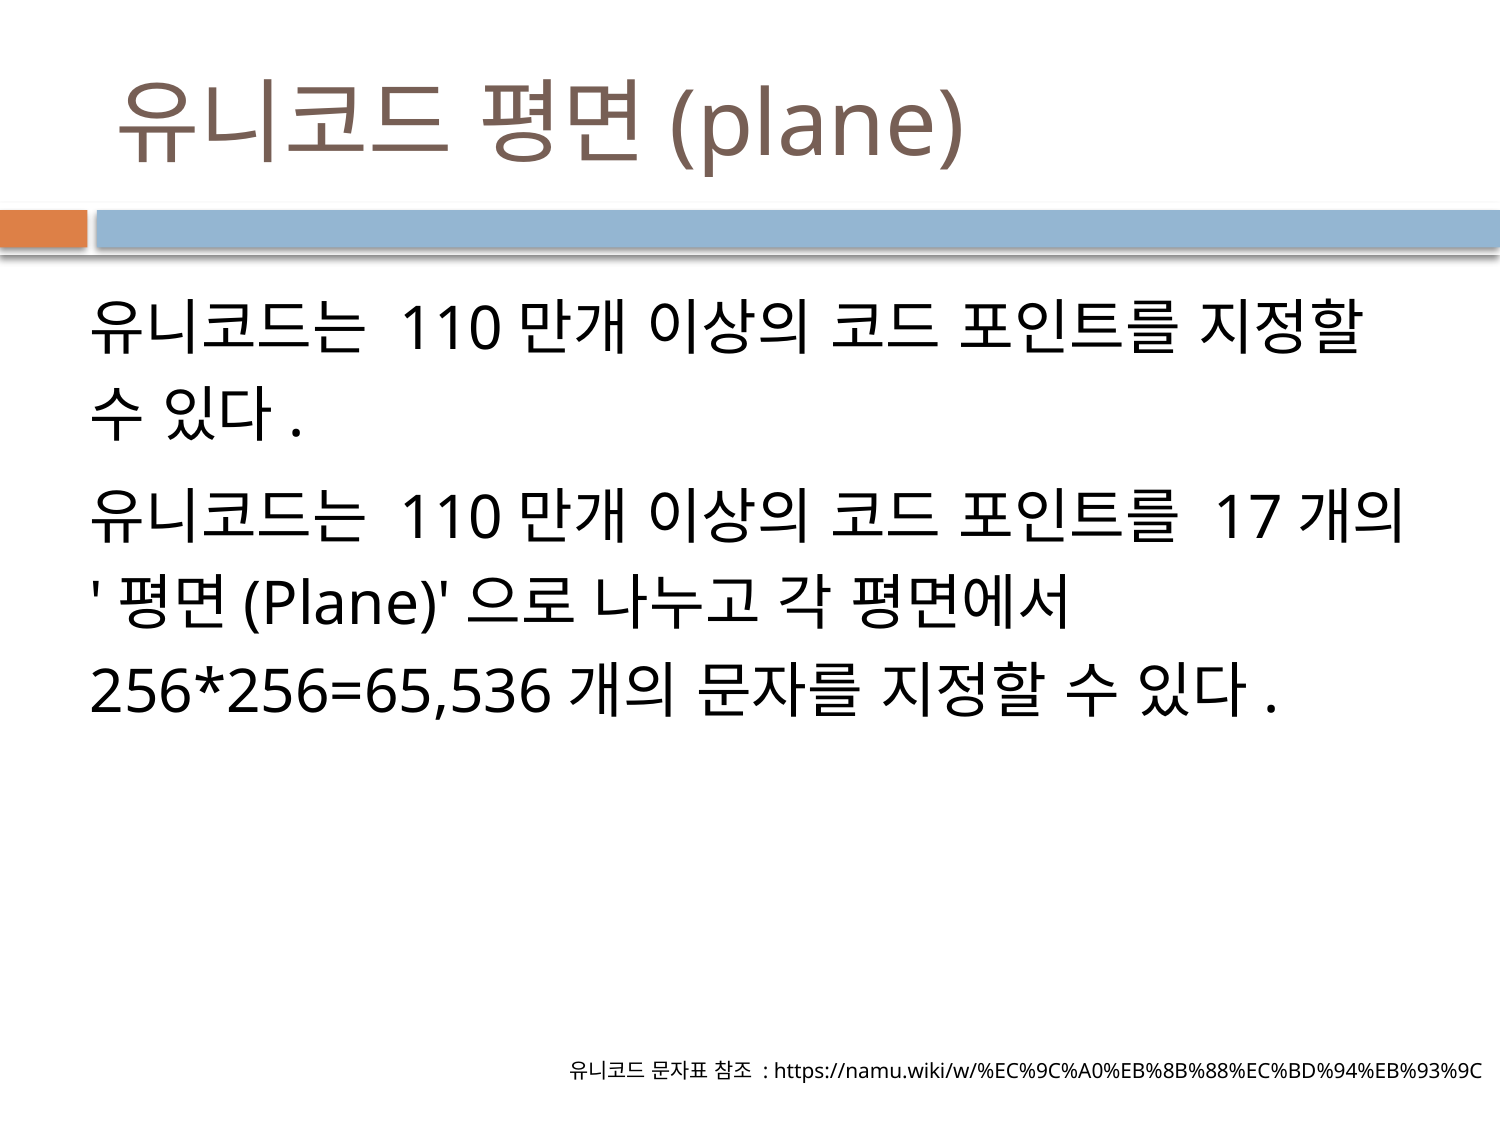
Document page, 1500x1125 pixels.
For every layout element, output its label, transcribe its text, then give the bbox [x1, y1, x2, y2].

text_box 유니코드 문자표 참조 : https://namu.wiki/w/%EC%9C%A0%EB%8B%88%EC%BD%94%EB%93%9C [161, 1050, 1497, 1090]
title 유니코드 평면(plane) [100, 37, 1438, 200]
list 유니코드는 110만개 이상의 코드 포인트를 지정할 수 있다. 유니코드는 110만개 이상의 코드 포인트를 17개의 '평면(Plane)'으로 나누고 각 평면에서 256*256=65,536개의 문자를 지정할 수 있다. [75, 267, 1425, 740]
